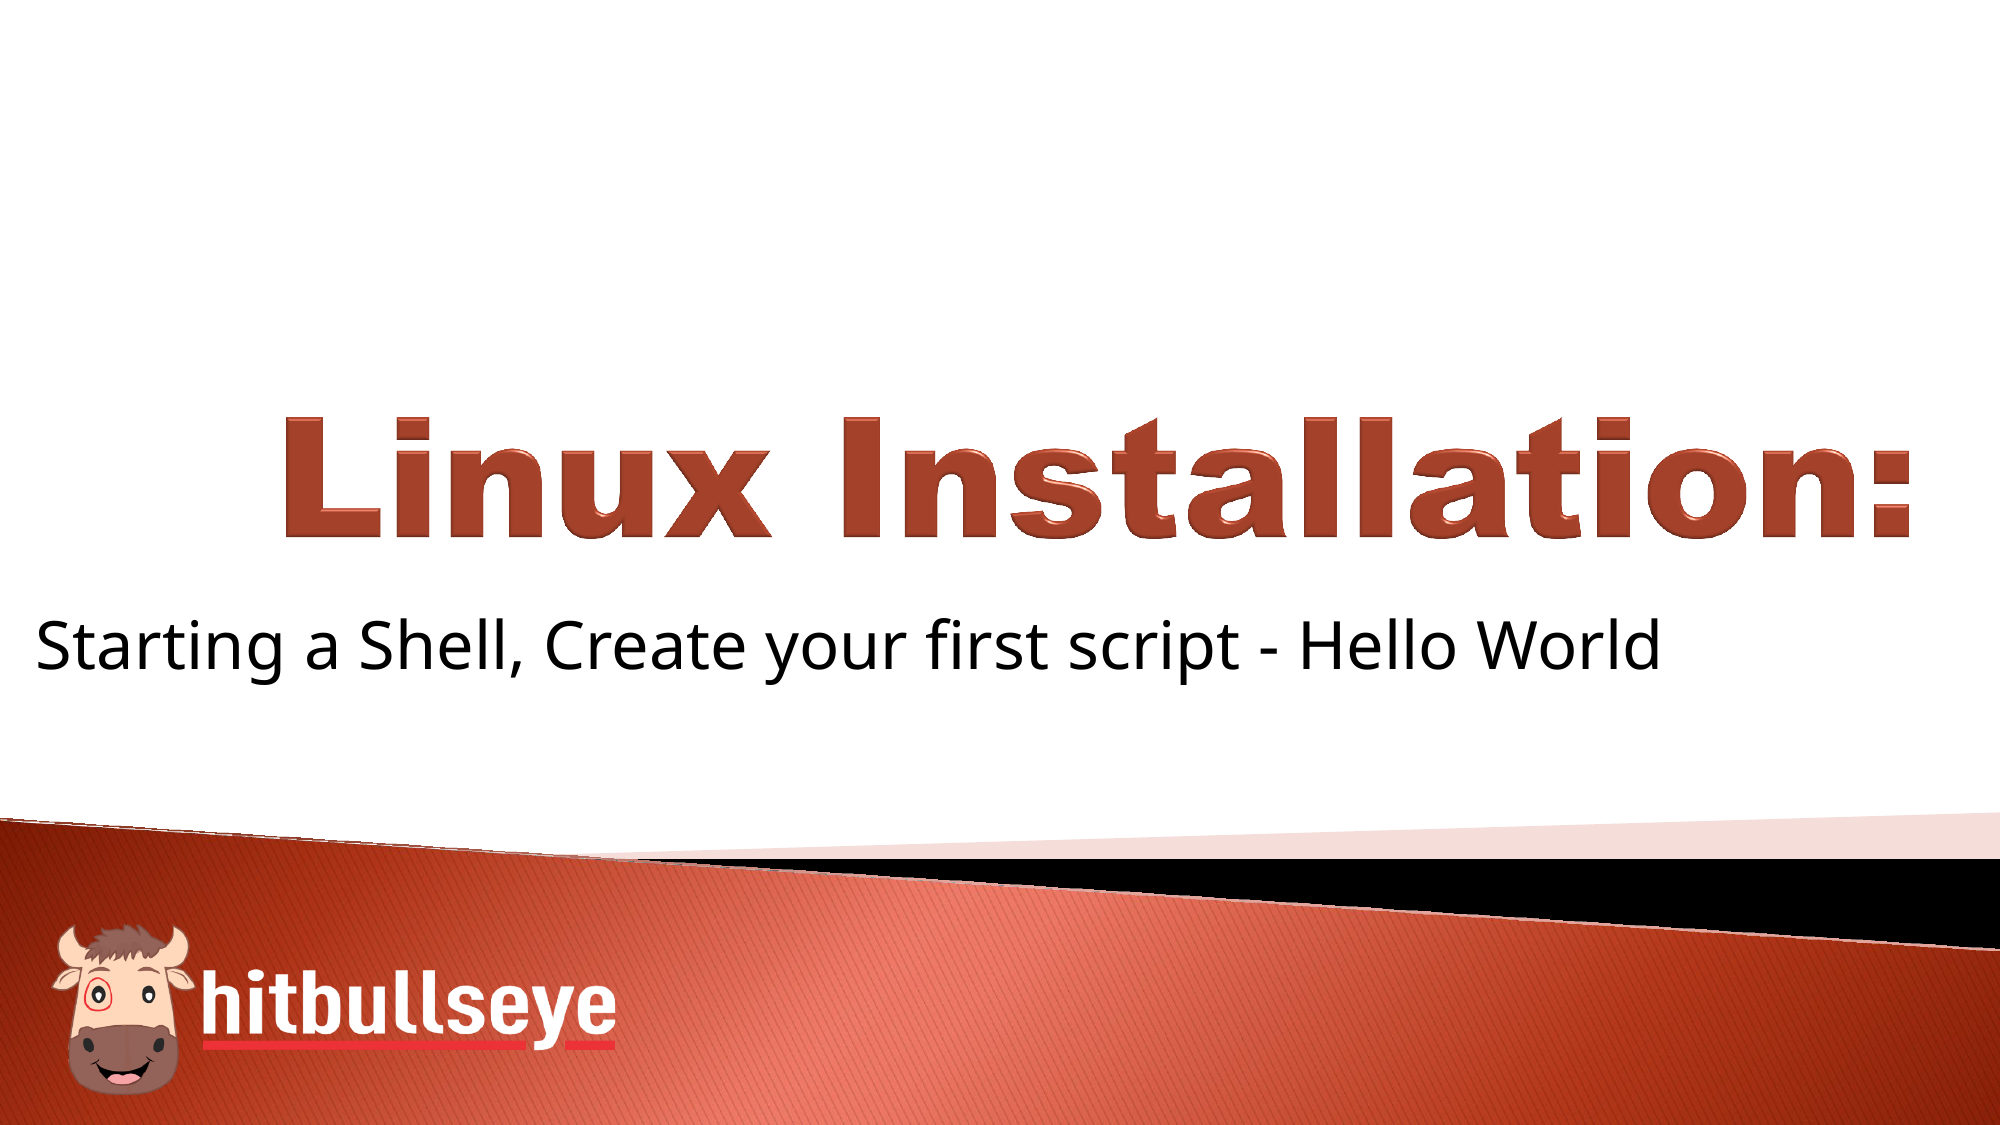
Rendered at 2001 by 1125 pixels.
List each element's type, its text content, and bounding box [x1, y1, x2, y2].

text_box Starting a Shell, Create your first script - Hello World [33, 600, 1965, 683]
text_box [0, 812, 2000, 1125]
picture [285, 417, 1910, 539]
